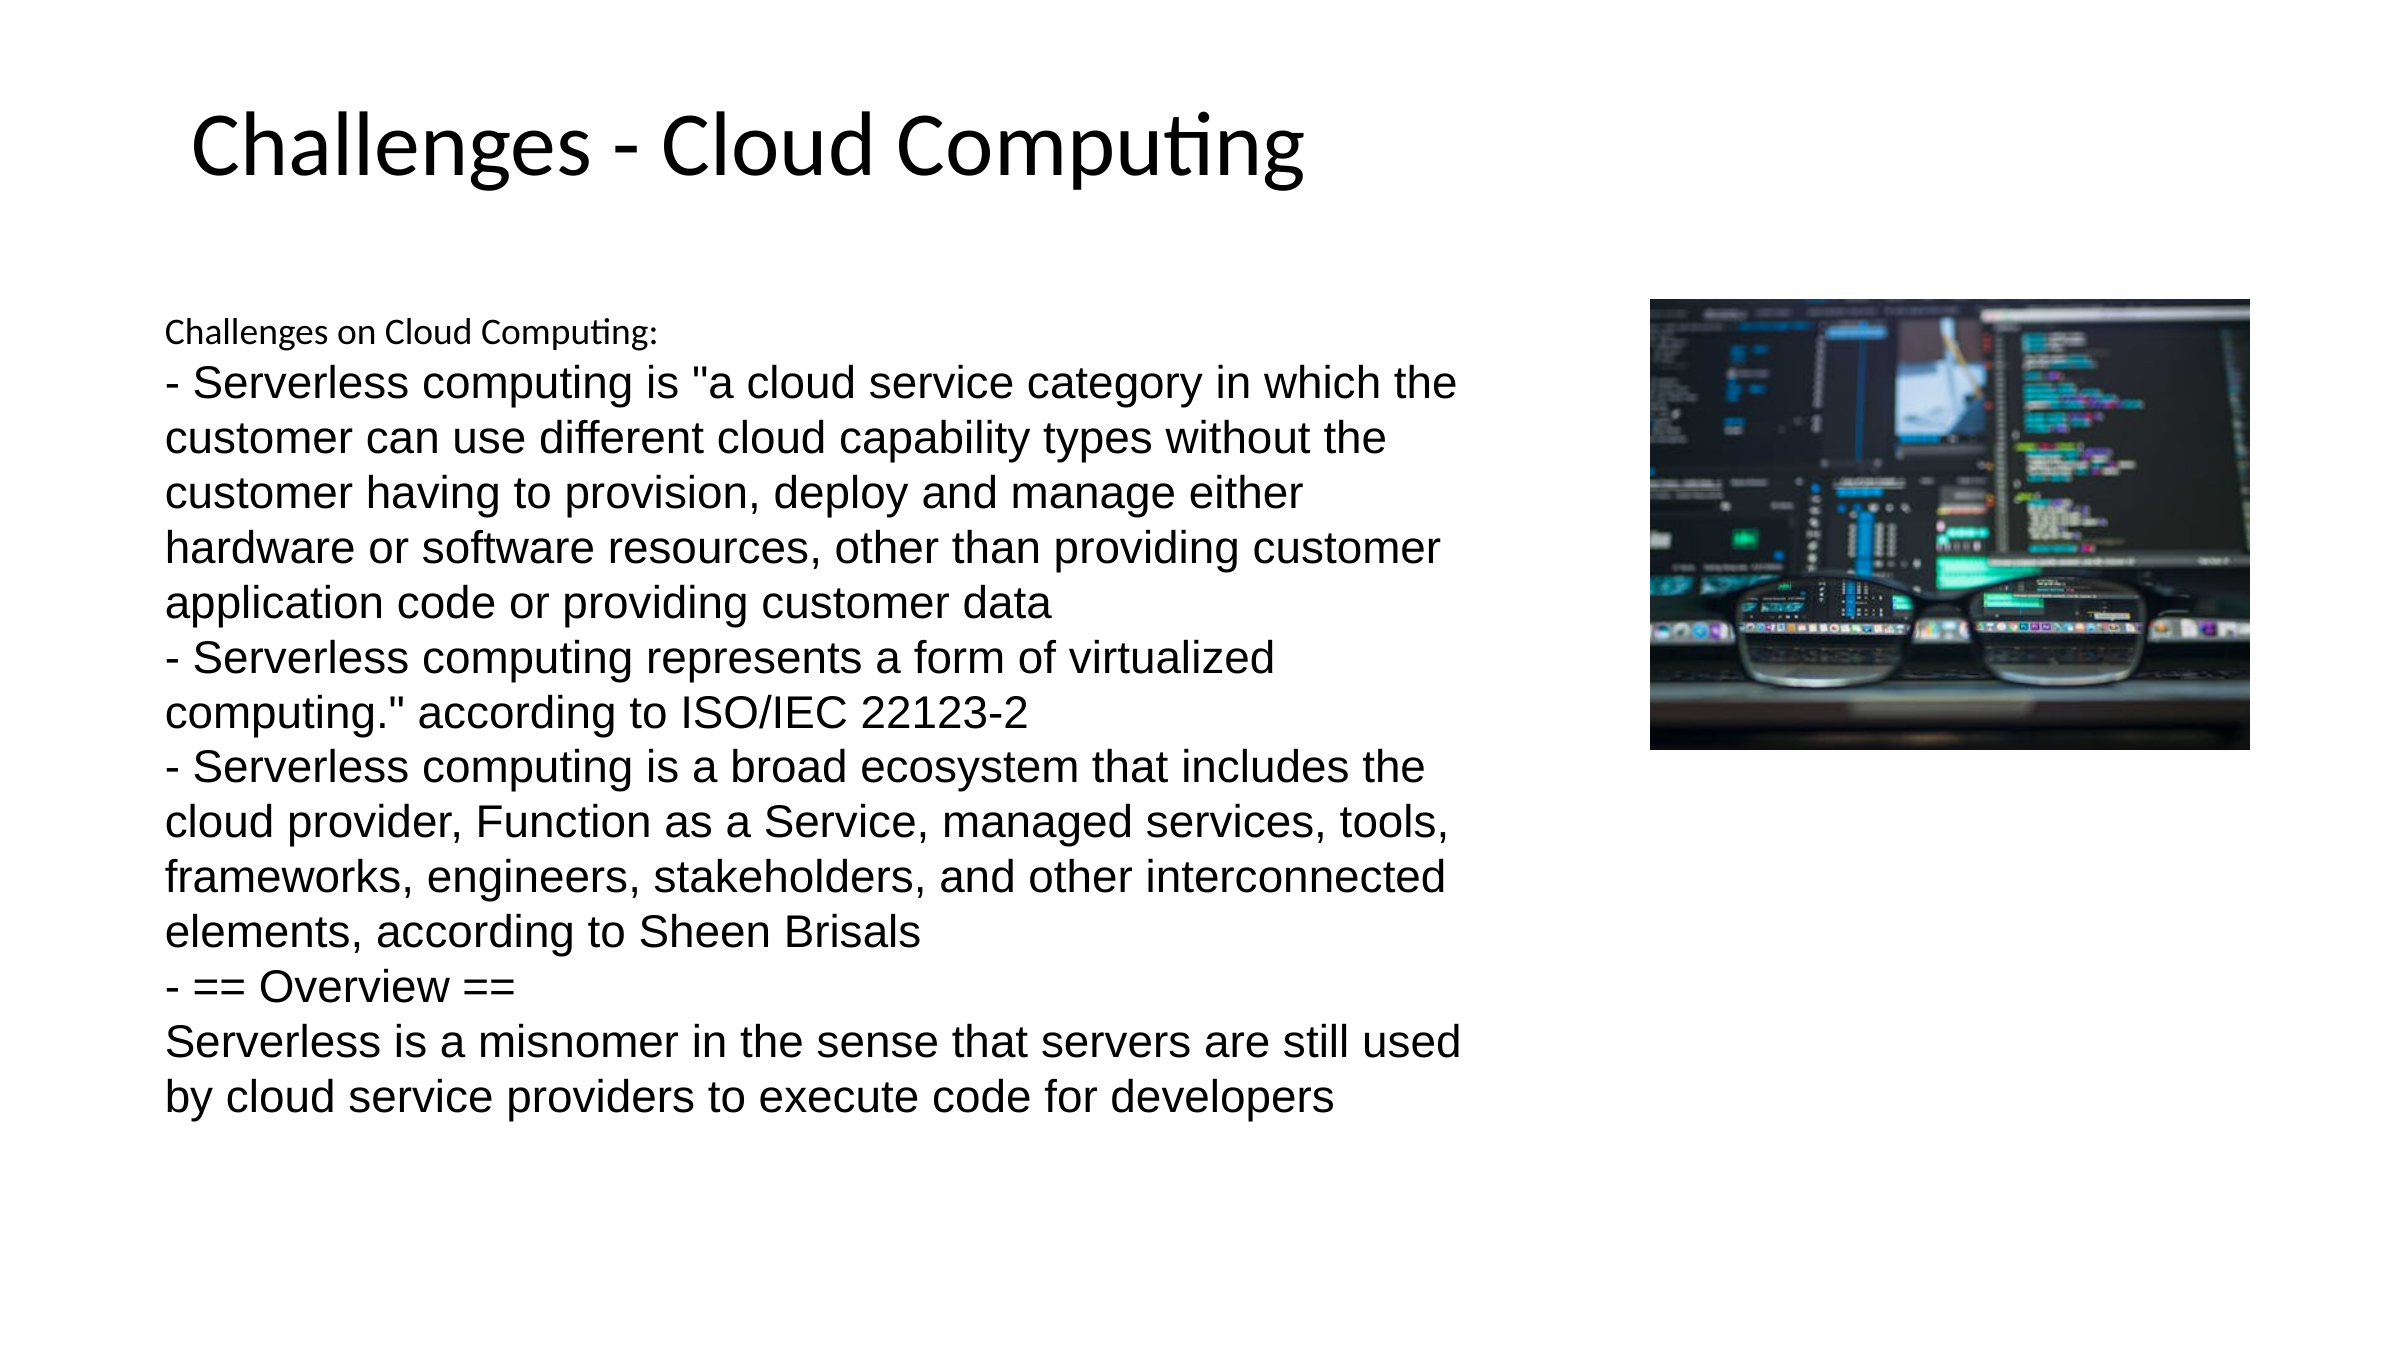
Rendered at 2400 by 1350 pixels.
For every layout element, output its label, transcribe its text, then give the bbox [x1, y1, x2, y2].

picture [1649, 299, 2251, 751]
title Challenges - Cloud Computing [75, 45, 1425, 233]
text_box Challenges on Cloud Computing: - Serverless computing is "a cloud service category in which the customer can use different cloud capability types without the customer having to provision, deploy and manage either hardware or software resources, other than providing customer application code or providing customer data - Serverless computing represents a form of virtualized computing." according to ISO/IEC 22123-2 - Serverless computing is a broad ecosystem that includes the cloud provider, Function as a Service, managed services, tools, frameworks, engineers, stakeholders, and other interconnected elements, according to Sheen Brisals - == Overview == Serverless is a misnomer in the sense that servers are still used by cloud service providers to execute code for developers [149, 299, 1500, 1130]
